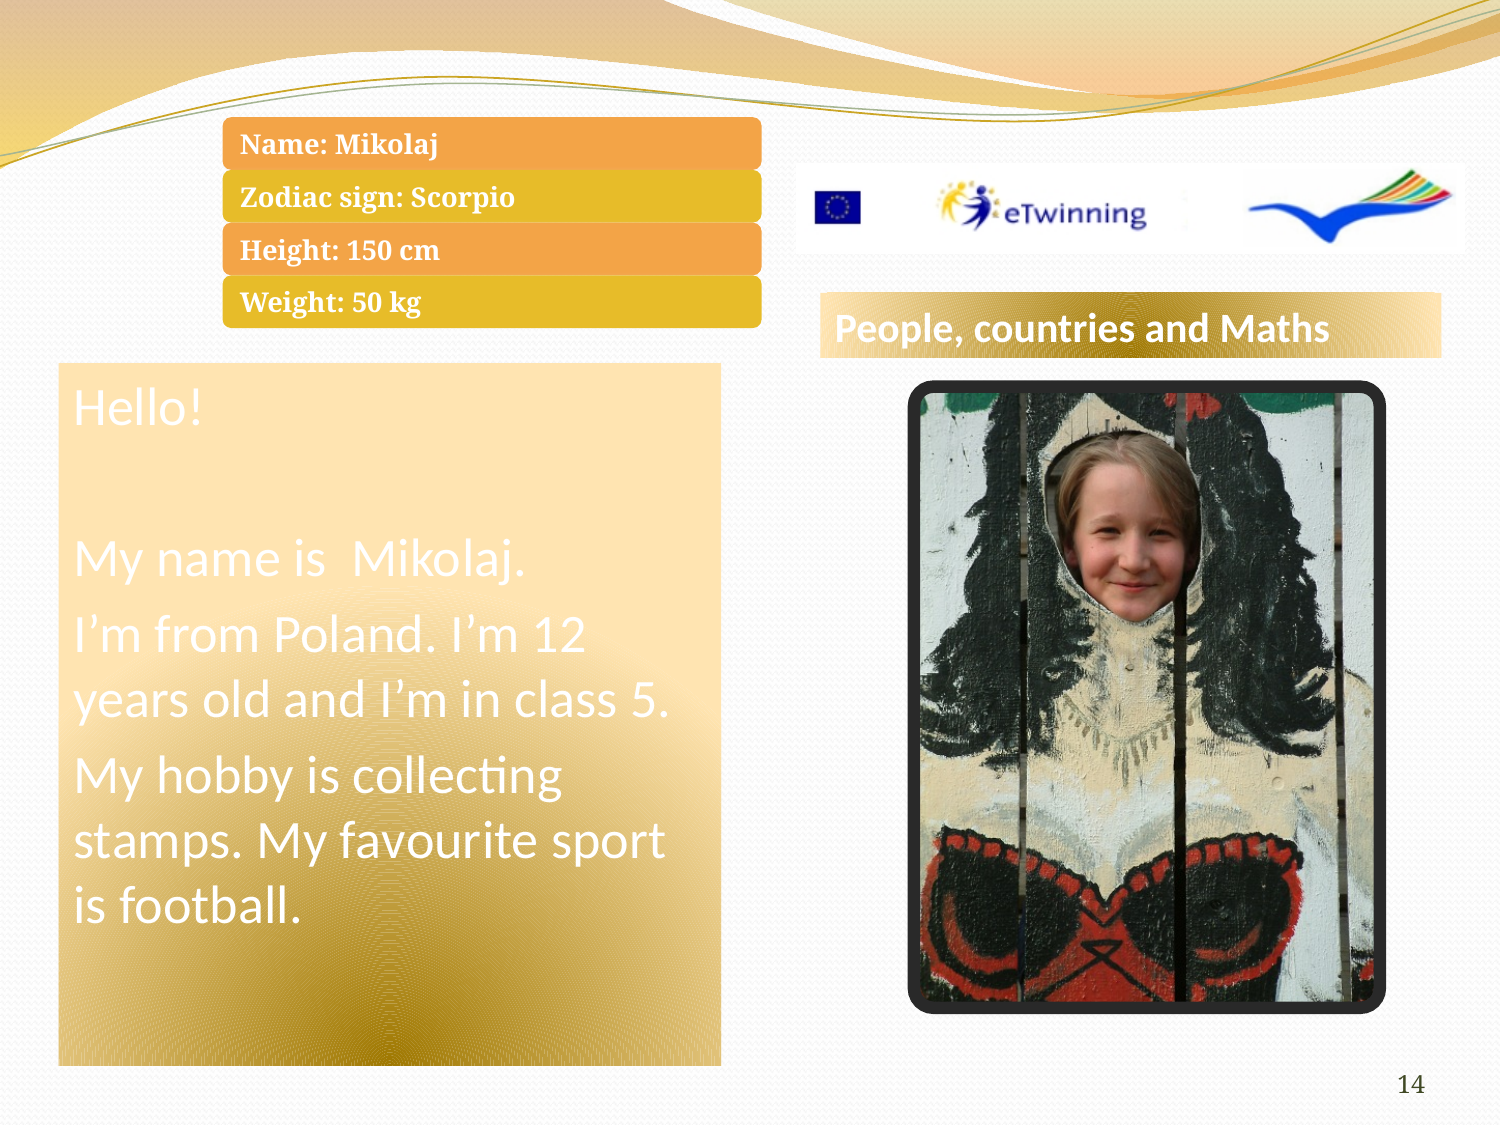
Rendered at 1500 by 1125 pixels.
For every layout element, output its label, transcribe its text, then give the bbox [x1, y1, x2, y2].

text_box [222, 116, 762, 329]
picture [796, 163, 1466, 254]
slide_number 6 [1299, 1042, 1425, 1103]
text_box People, countries and Maths [820, 292, 1442, 358]
list Hello! My name is Mikolaj. I’m from Poland. I’m 12 years old and I’m in class 5. My hobby is collecting stamps. My favourite sport is football. [58, 363, 722, 1066]
picture [913, 386, 1381, 1008]
